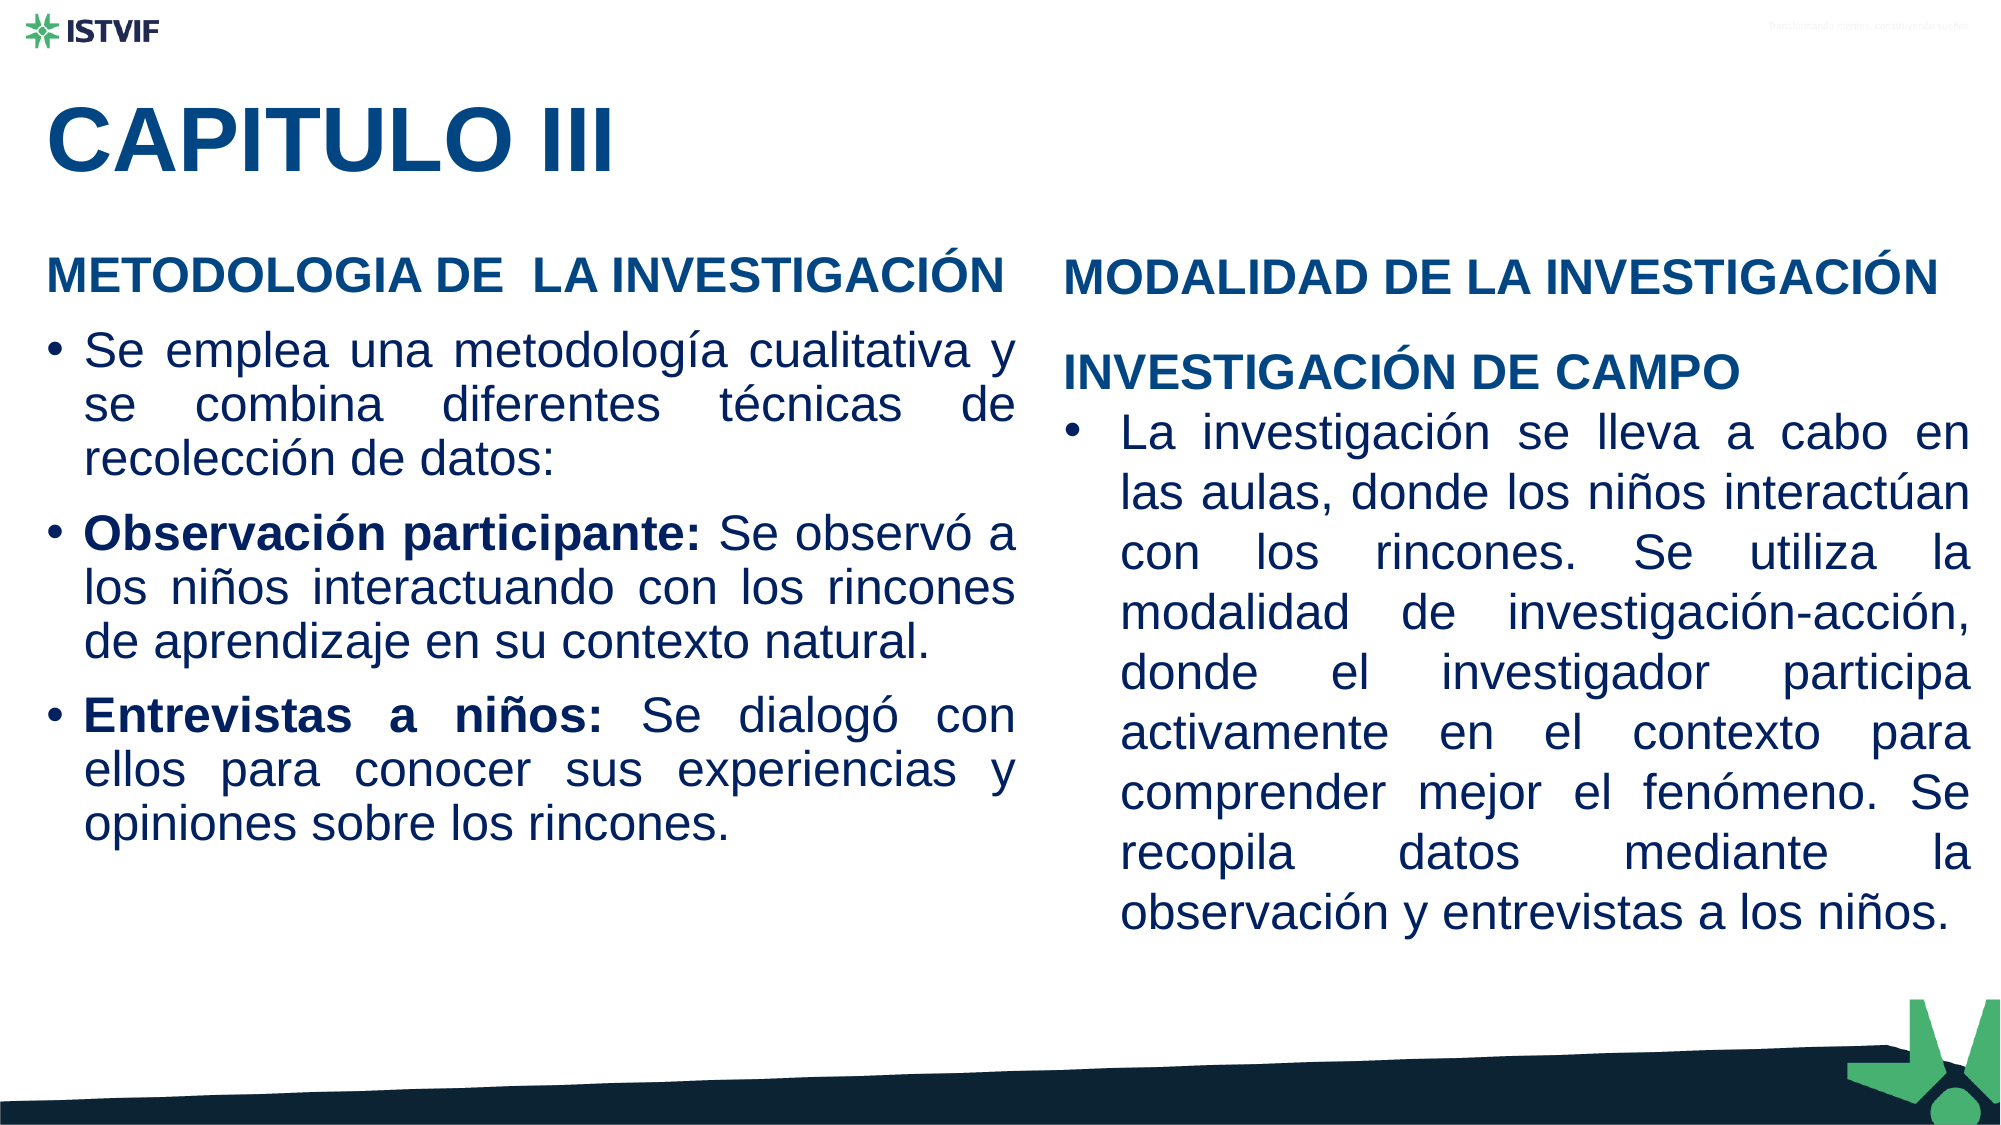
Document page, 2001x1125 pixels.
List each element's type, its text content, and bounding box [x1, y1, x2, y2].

picture [0, 0, 2001, 1125]
text_box INVESTIGACIÓN DE CAMPO La investigación se lleva a cabo en las aulas, donde los niños interactúan con los rincones. Se utiliza la modalidad de investigación-acción, donde el investigador participa activamente en el contexto para comprender mejor el fenómeno. Se recopila datos mediante la observación y entrevistas a los niños. [1049, 331, 1986, 947]
title CAPITULO III [31, 66, 1757, 218]
list METODOLOGIA DE LA INVESTIGACIÓN Se emplea una metodología cualitativa y se combina diferentes técnicas de recolección de datos: Observación participante: Se observó a los niños interactuando con los rincones de aprendizaje en su contexto natural. Entrevistas a niños: Se dialogó con ellos para conocer sus experiencias y opiniones sobre los rincones. [31, 241, 1032, 884]
text_box MODALIDAD DE LA INVESTIGACIÓN [1049, 236, 2000, 312]
